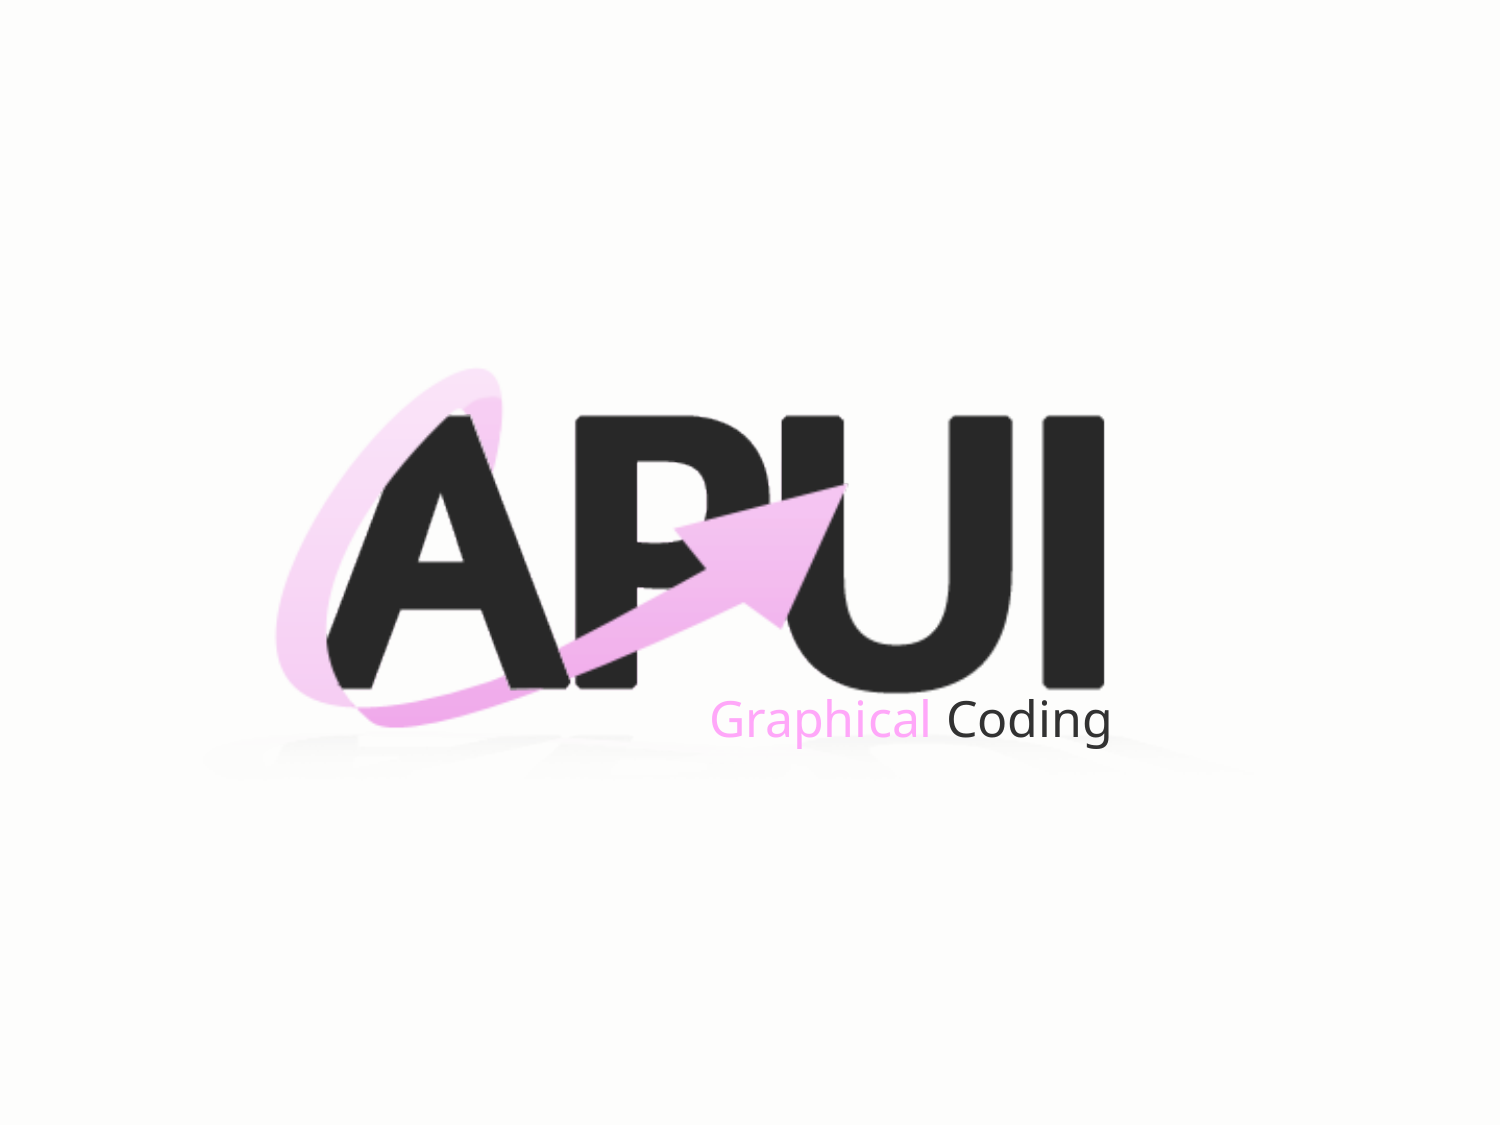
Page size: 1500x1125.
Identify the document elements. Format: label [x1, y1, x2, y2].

picture [77, 337, 1424, 918]
